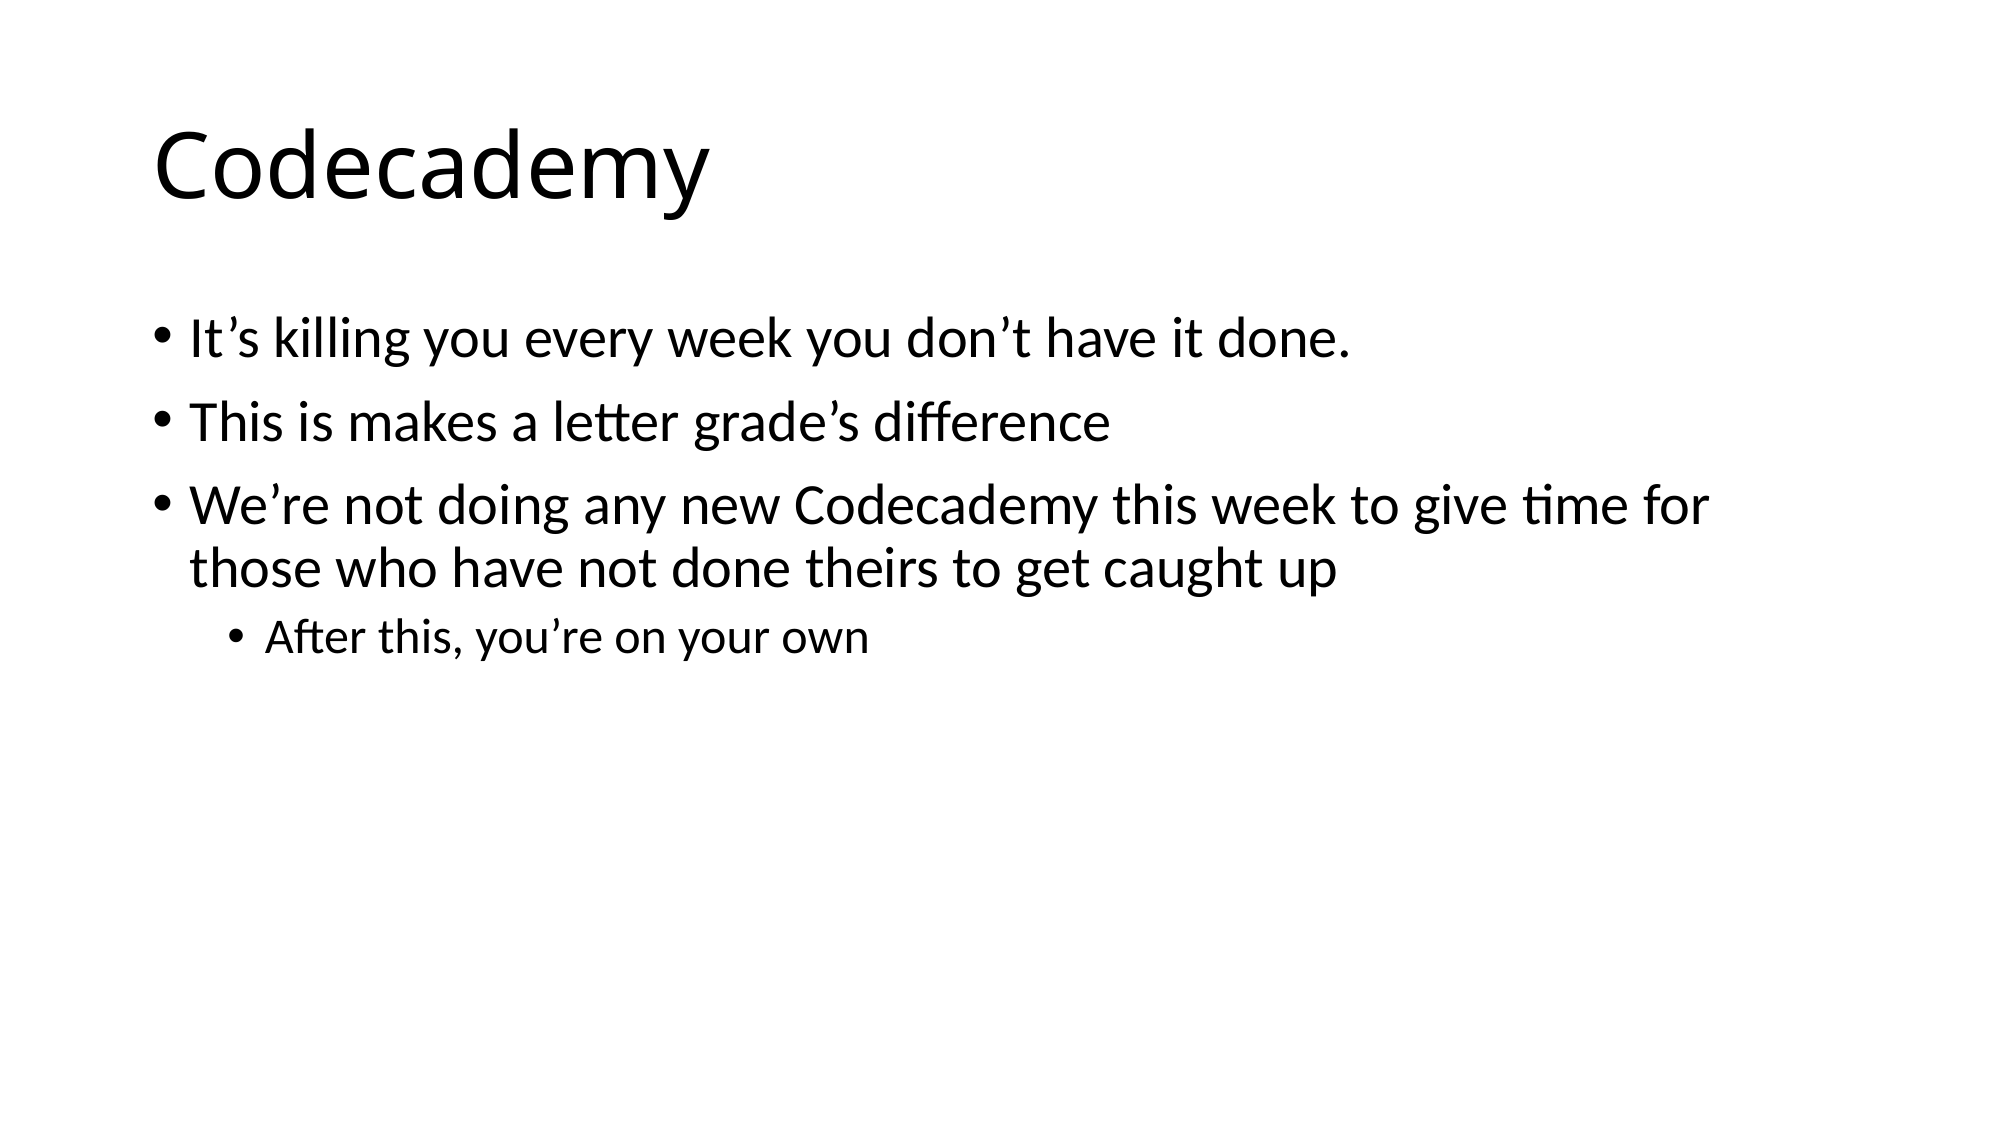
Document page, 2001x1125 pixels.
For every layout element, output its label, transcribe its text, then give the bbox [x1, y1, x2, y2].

title Codecademy [137, 59, 1863, 278]
list It’s killing you every week you don’t have it done. This is makes a letter grade’s difference We’re not doing any new Codecademy this week to give time for those who have not done theirs to get caught up After this, you’re on your own [137, 299, 1863, 1014]
